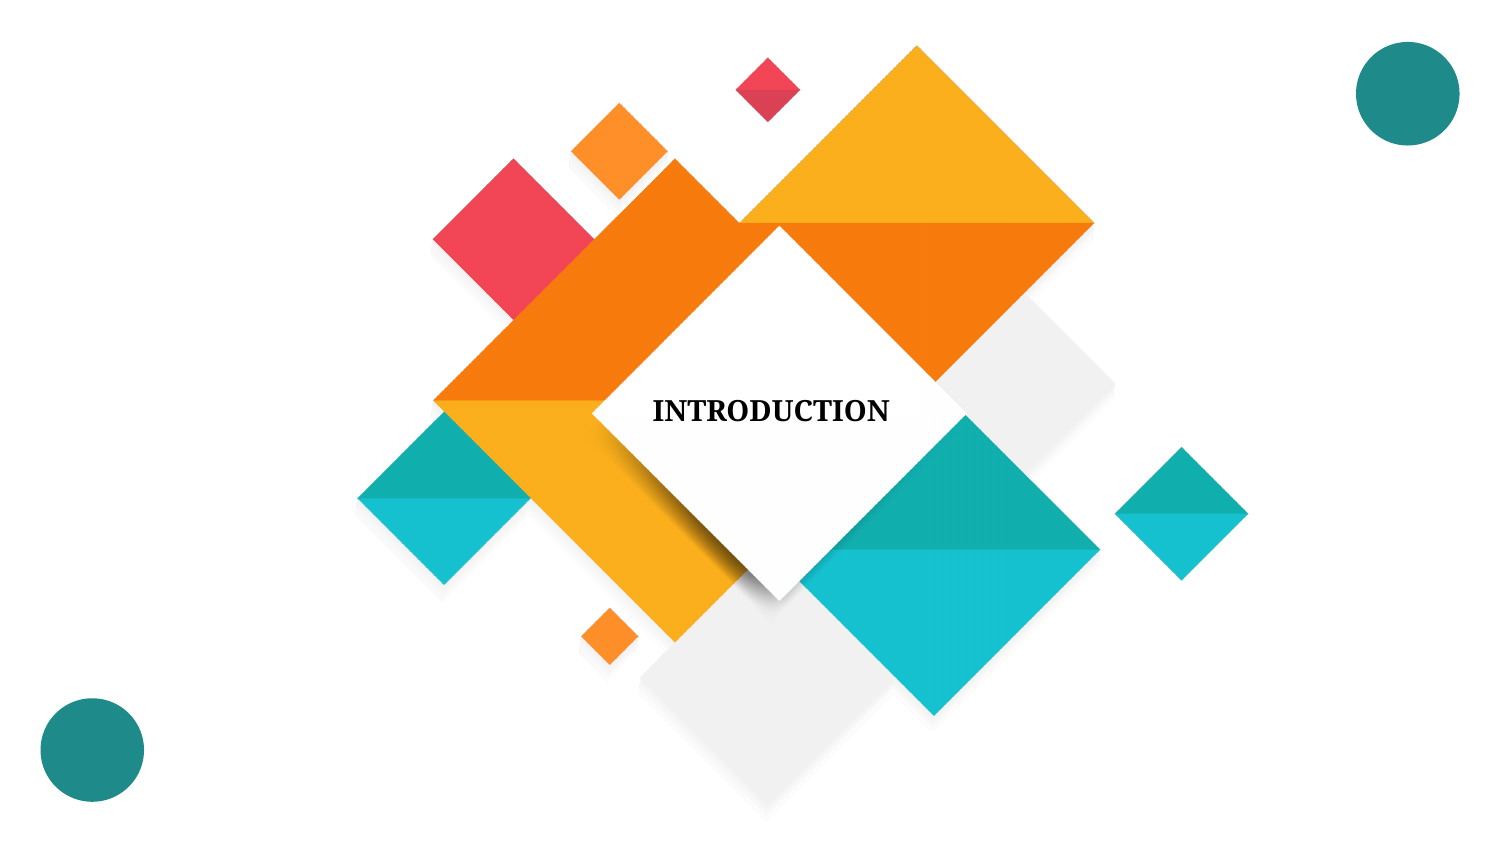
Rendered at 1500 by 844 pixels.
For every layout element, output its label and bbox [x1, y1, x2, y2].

text_box [38, 696, 147, 804]
text_box [223, 0, 1277, 843]
text_box [1353, 39, 1462, 148]
